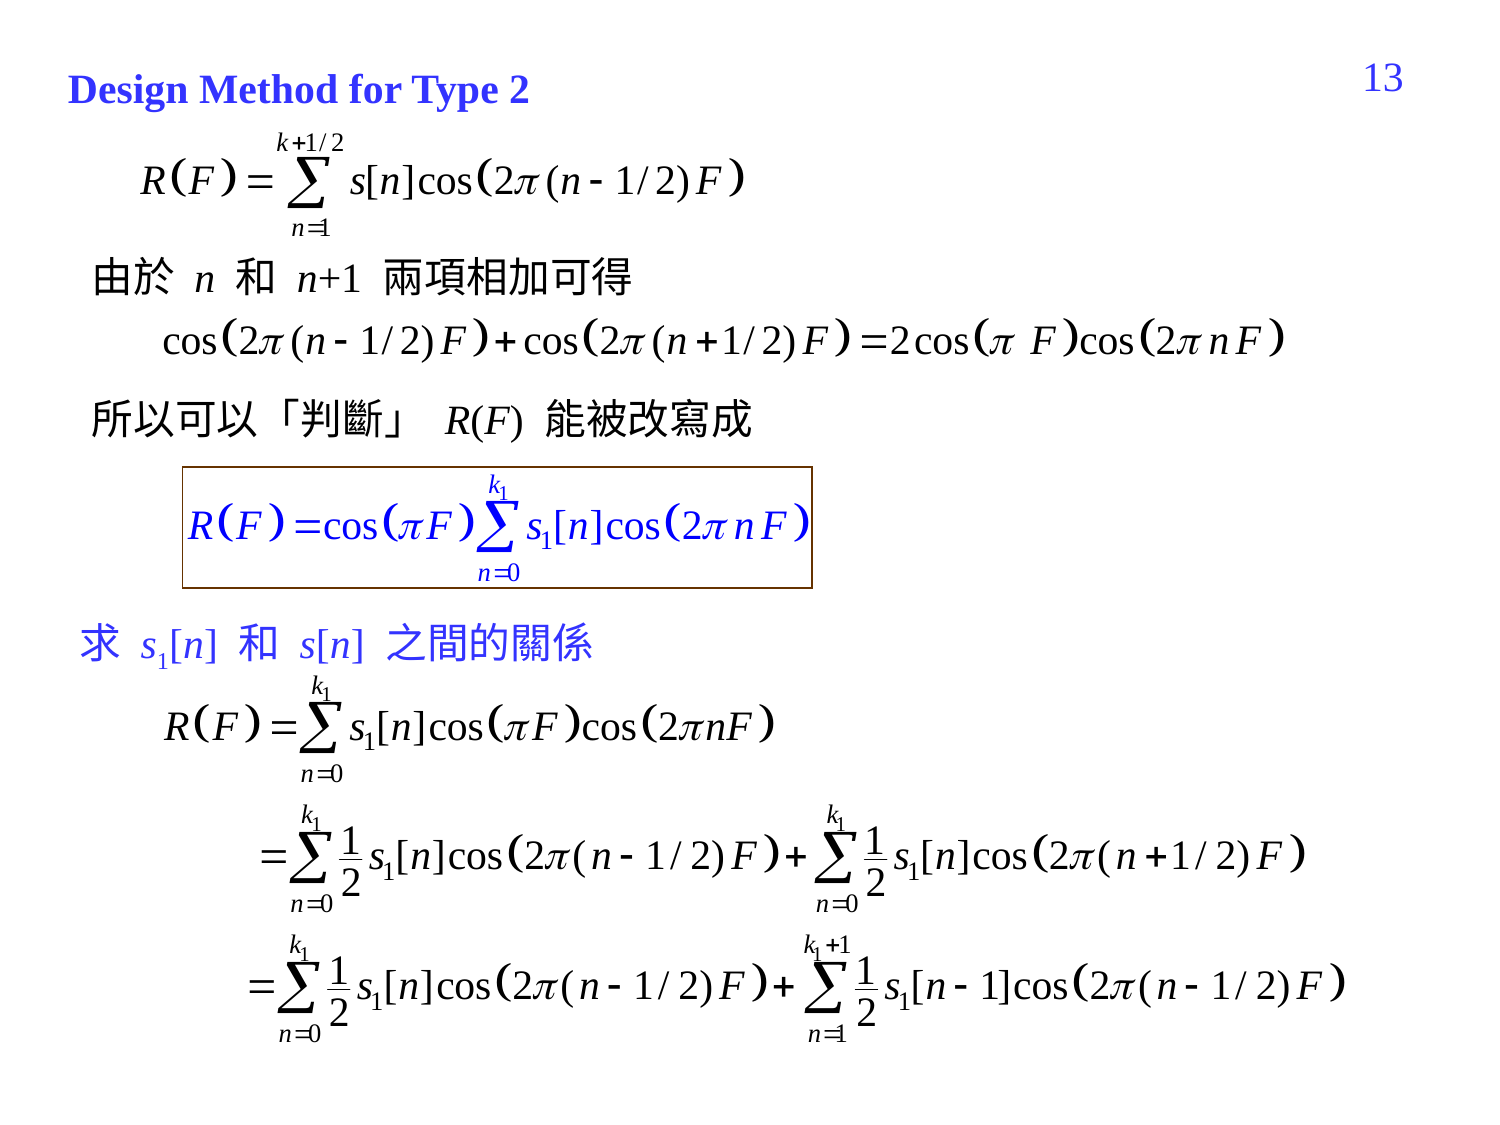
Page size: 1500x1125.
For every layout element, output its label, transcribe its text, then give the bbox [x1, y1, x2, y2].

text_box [159, 314, 1285, 374]
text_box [182, 467, 812, 588]
text_box 求 s1[n] 和 s[n] 之間的關係 [64, 609, 857, 682]
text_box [159, 668, 776, 789]
text_box 所以可以「判斷」 R(F) 能被改寫成 [76, 385, 869, 451]
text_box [253, 798, 1307, 919]
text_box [135, 125, 746, 243]
text_box Design Method for Type 2 [53, 54, 691, 120]
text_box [241, 928, 1347, 1049]
slide_number 88 [1068, 42, 1420, 122]
text_box 由於 n 和 n+1 兩項相加可得 [76, 243, 869, 309]
